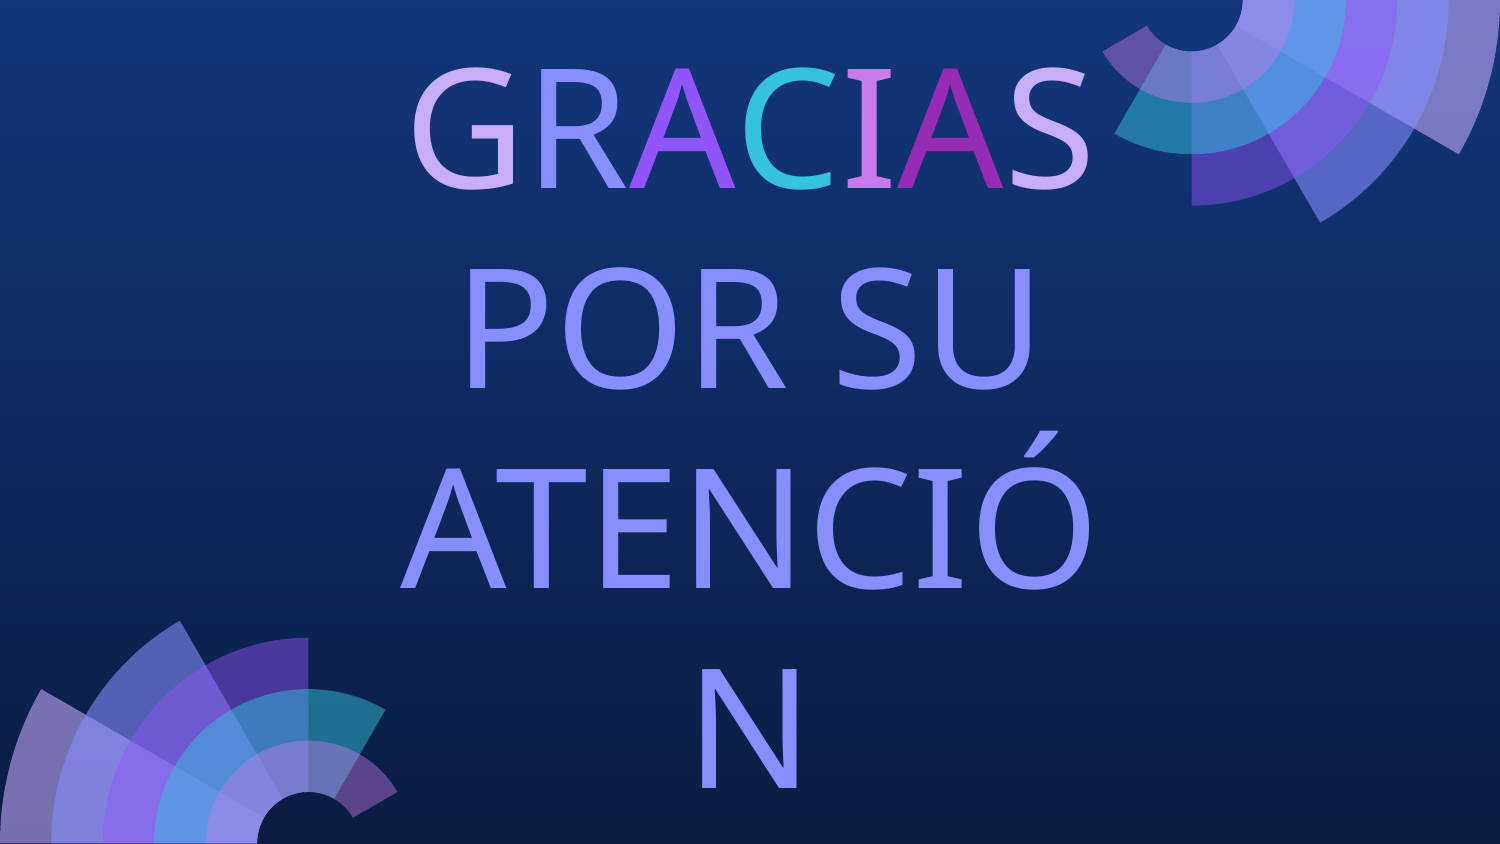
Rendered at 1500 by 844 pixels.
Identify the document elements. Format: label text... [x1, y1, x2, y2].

title GRACIAS POR SU ATENCIÓN [366, 219, 1134, 624]
